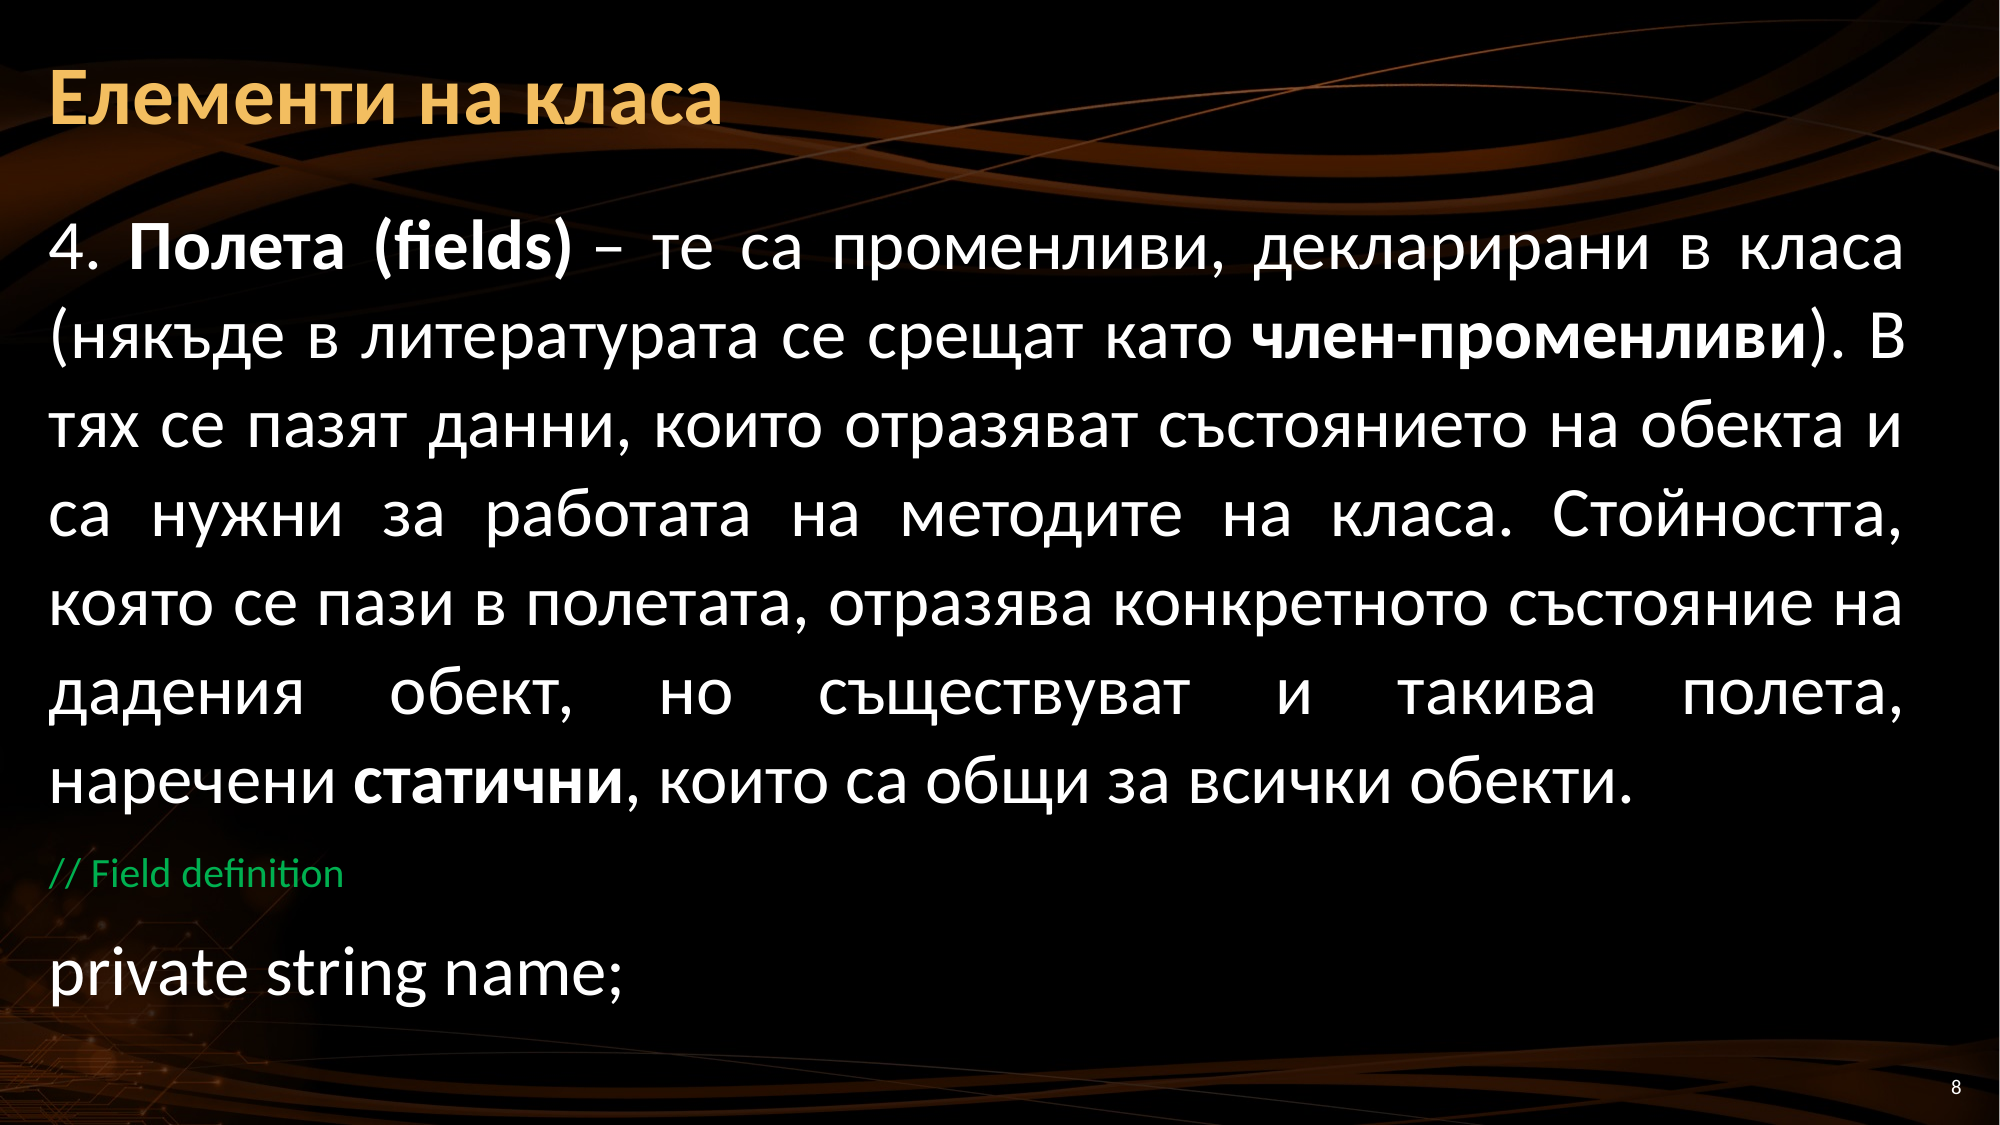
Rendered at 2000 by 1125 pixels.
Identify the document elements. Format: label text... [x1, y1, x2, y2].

title Елементи на класа [30, 6, 1968, 189]
list 4. Полета (fields) – те са променливи, декларирани в класа (някъде в лите­ратурата се срещат като член-променливи). В тях се пазят данни, които отразяват състоянието на обекта и са нужни за работата на методите на класа. Стойността, която се пази в полетата, отразява конкретното състояние на дадения обект, но съществуват и такива полета, наречени статични, които са общи за всички обекти. // Field definition private string name; [31, 189, 1925, 1071]
slide_number 8 [1897, 1070, 1968, 1103]
picture [0, 0, 2000, 1125]
